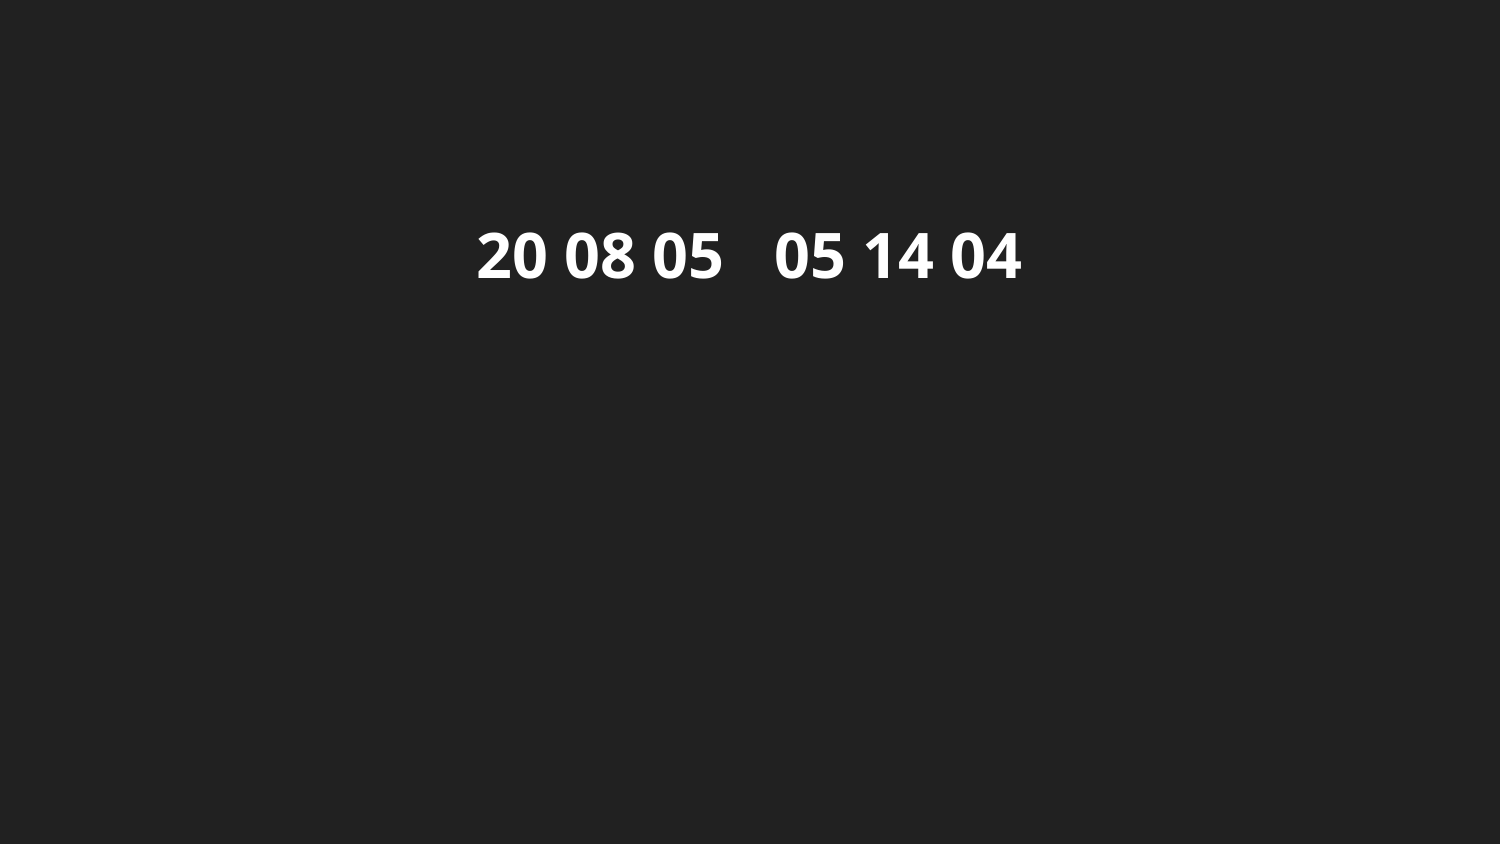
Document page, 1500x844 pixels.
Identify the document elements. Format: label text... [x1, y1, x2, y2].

list 20 08 05 05 14 04 [51, 189, 1449, 750]
